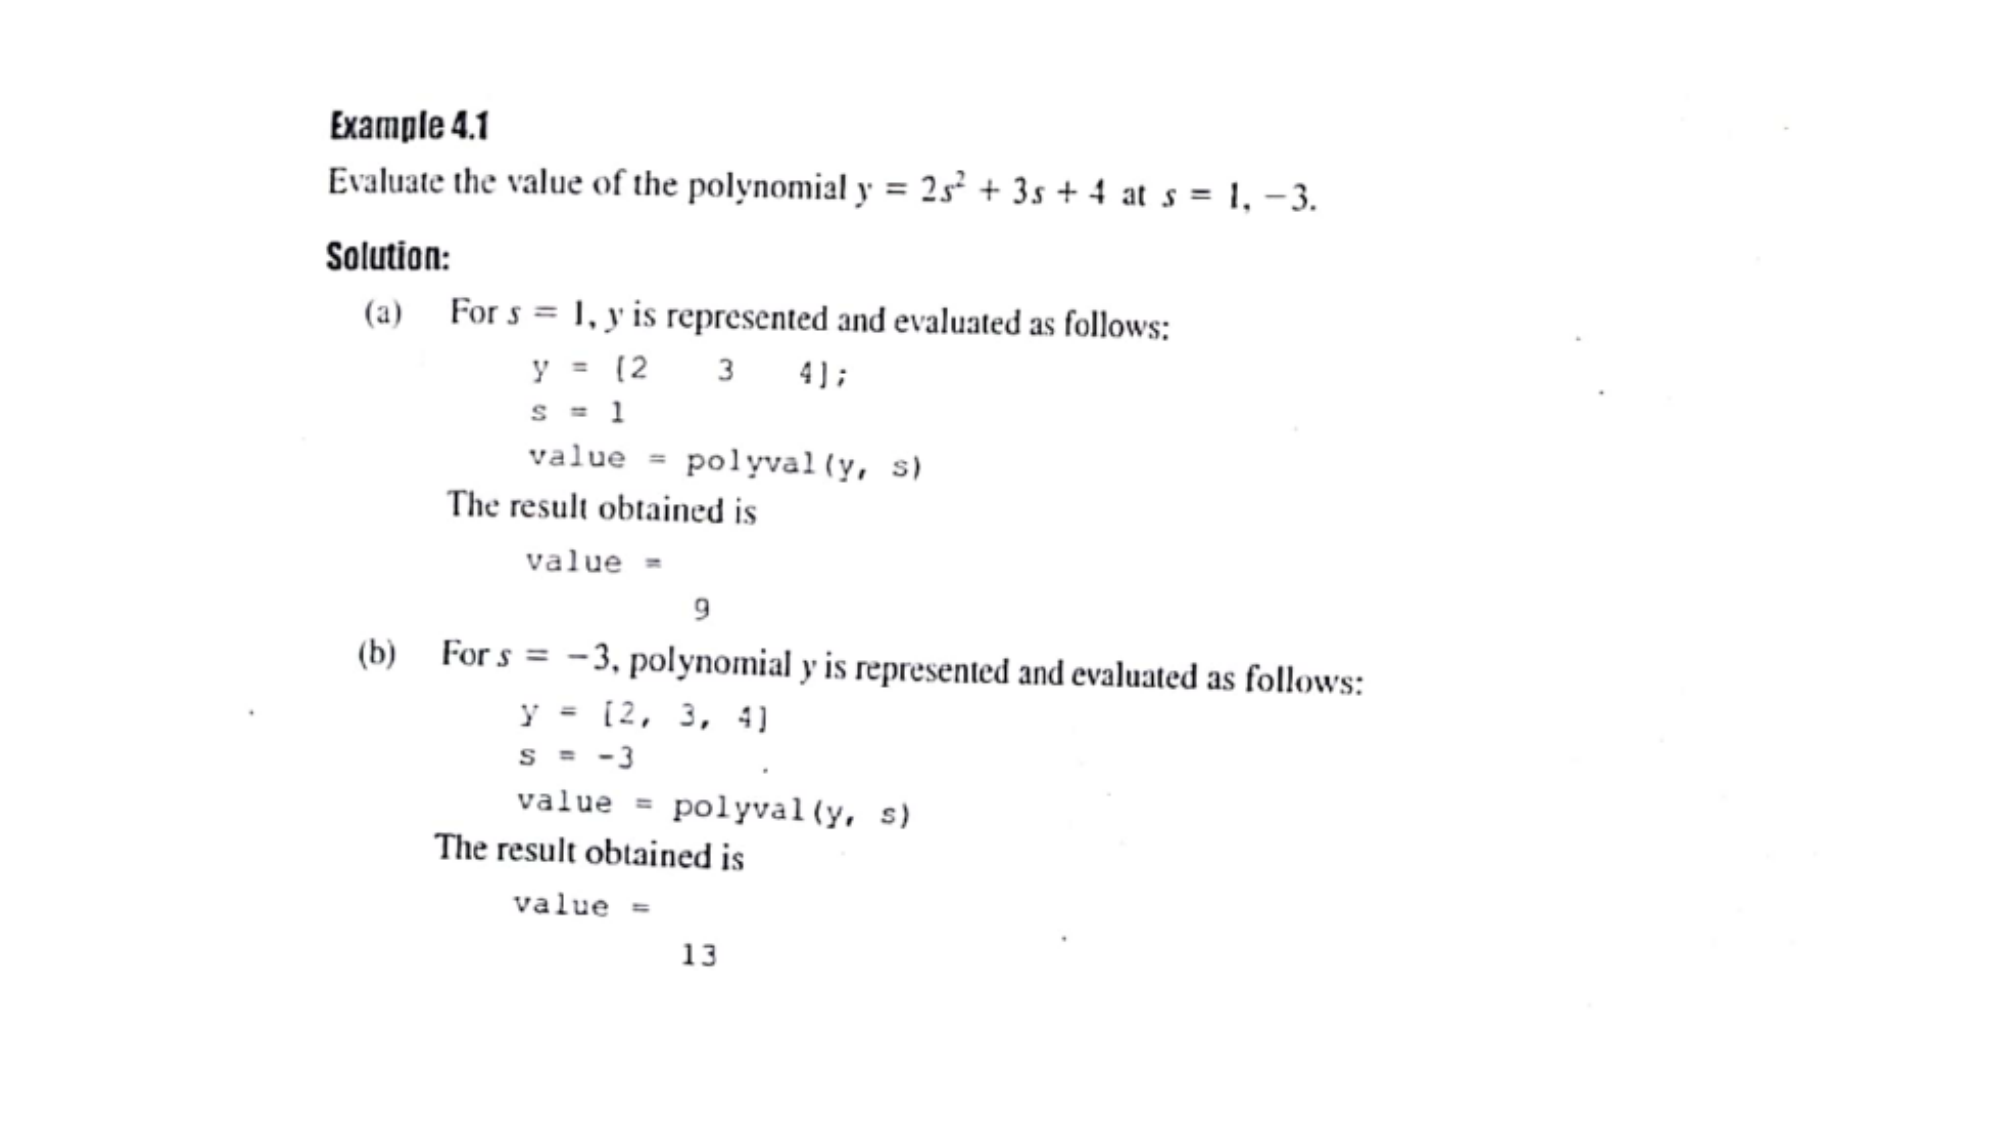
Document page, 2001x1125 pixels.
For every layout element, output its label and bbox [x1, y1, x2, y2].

picture [229, 93, 1820, 1061]
